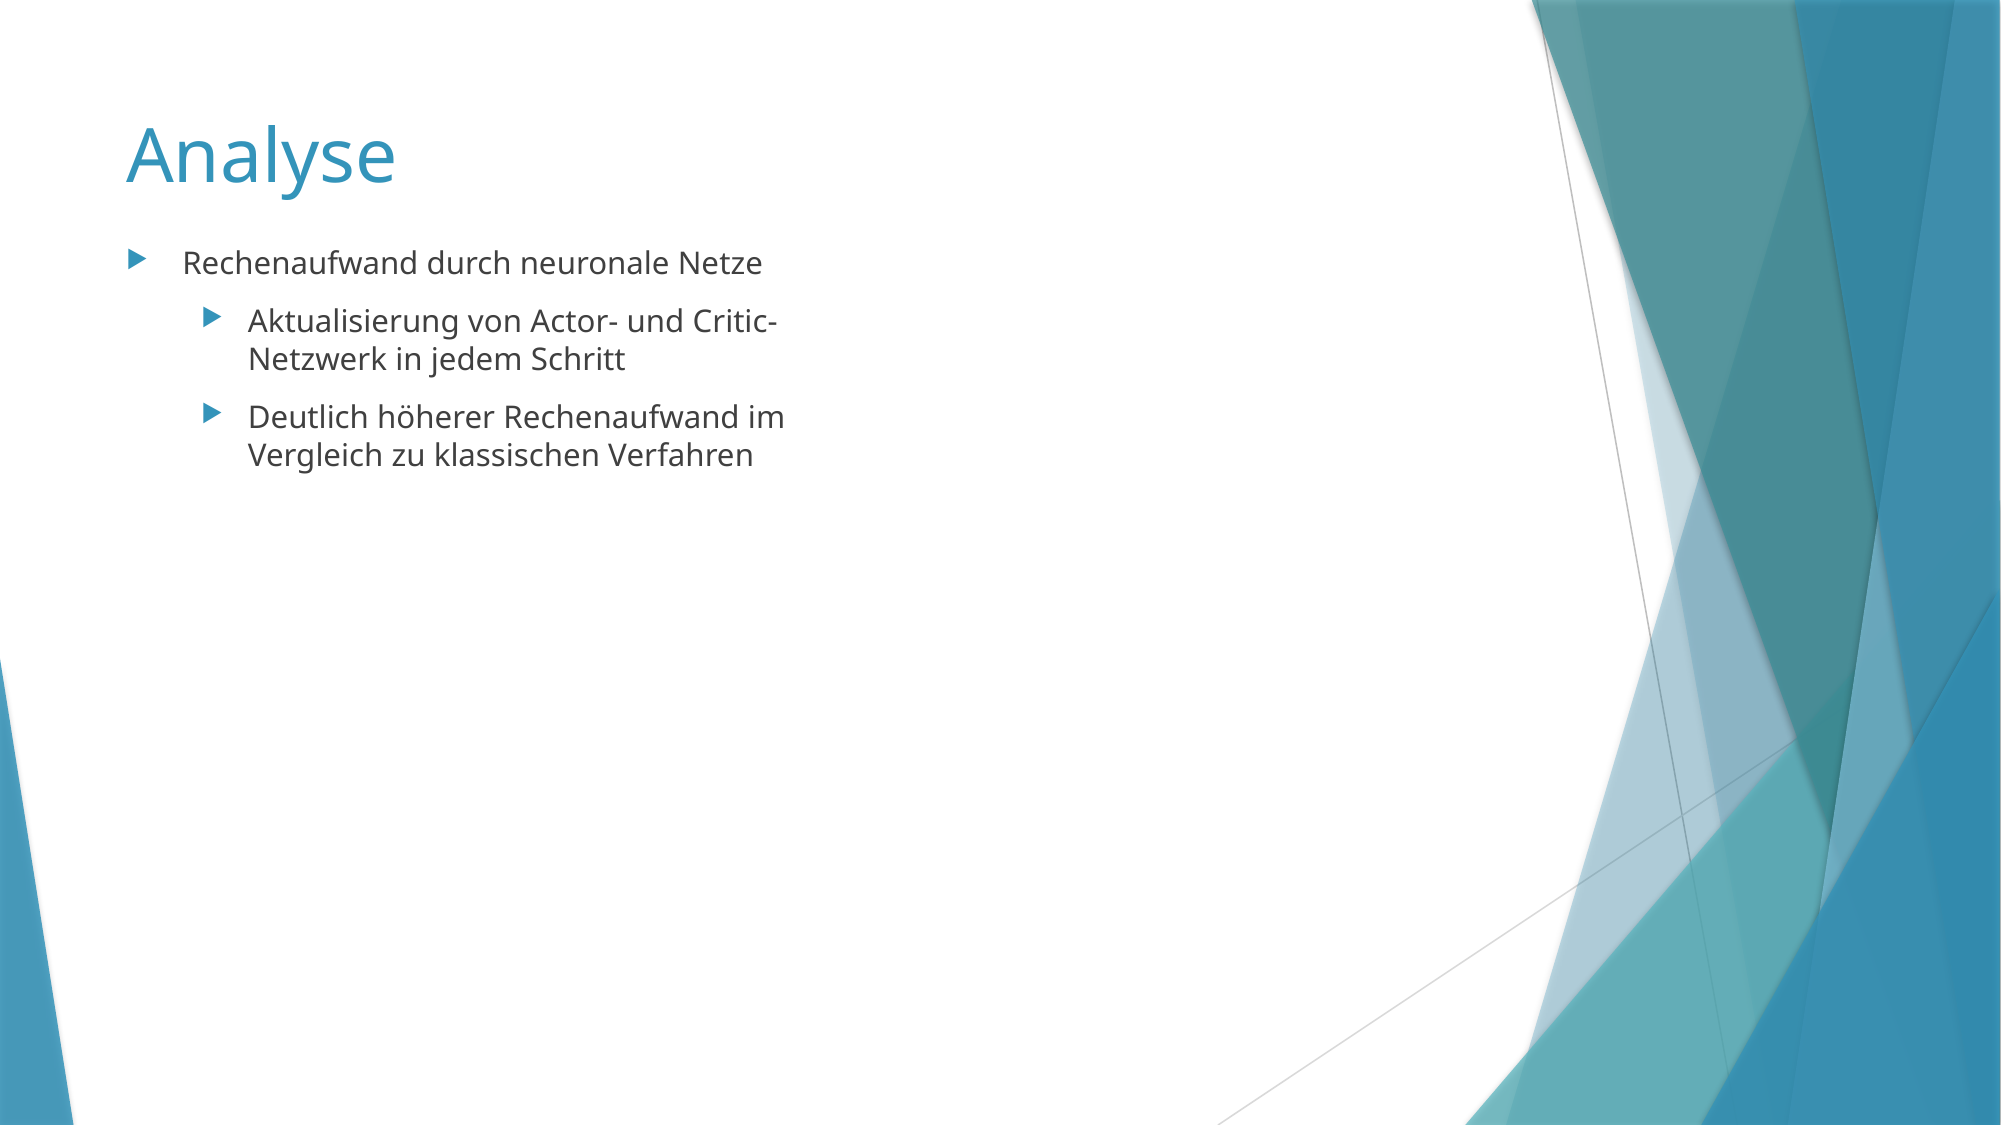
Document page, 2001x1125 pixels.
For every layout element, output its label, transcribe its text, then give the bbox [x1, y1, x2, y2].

title Analyse [111, 99, 1522, 317]
list Rechenaufwand durch neuronale Netze Aktualisierung von Actor- und Critic-Netzwerk in jedem Schritt Deutlich höherer Rechenaufwand im Vergleich zu klassischen Verfahren [111, 235, 819, 906]
